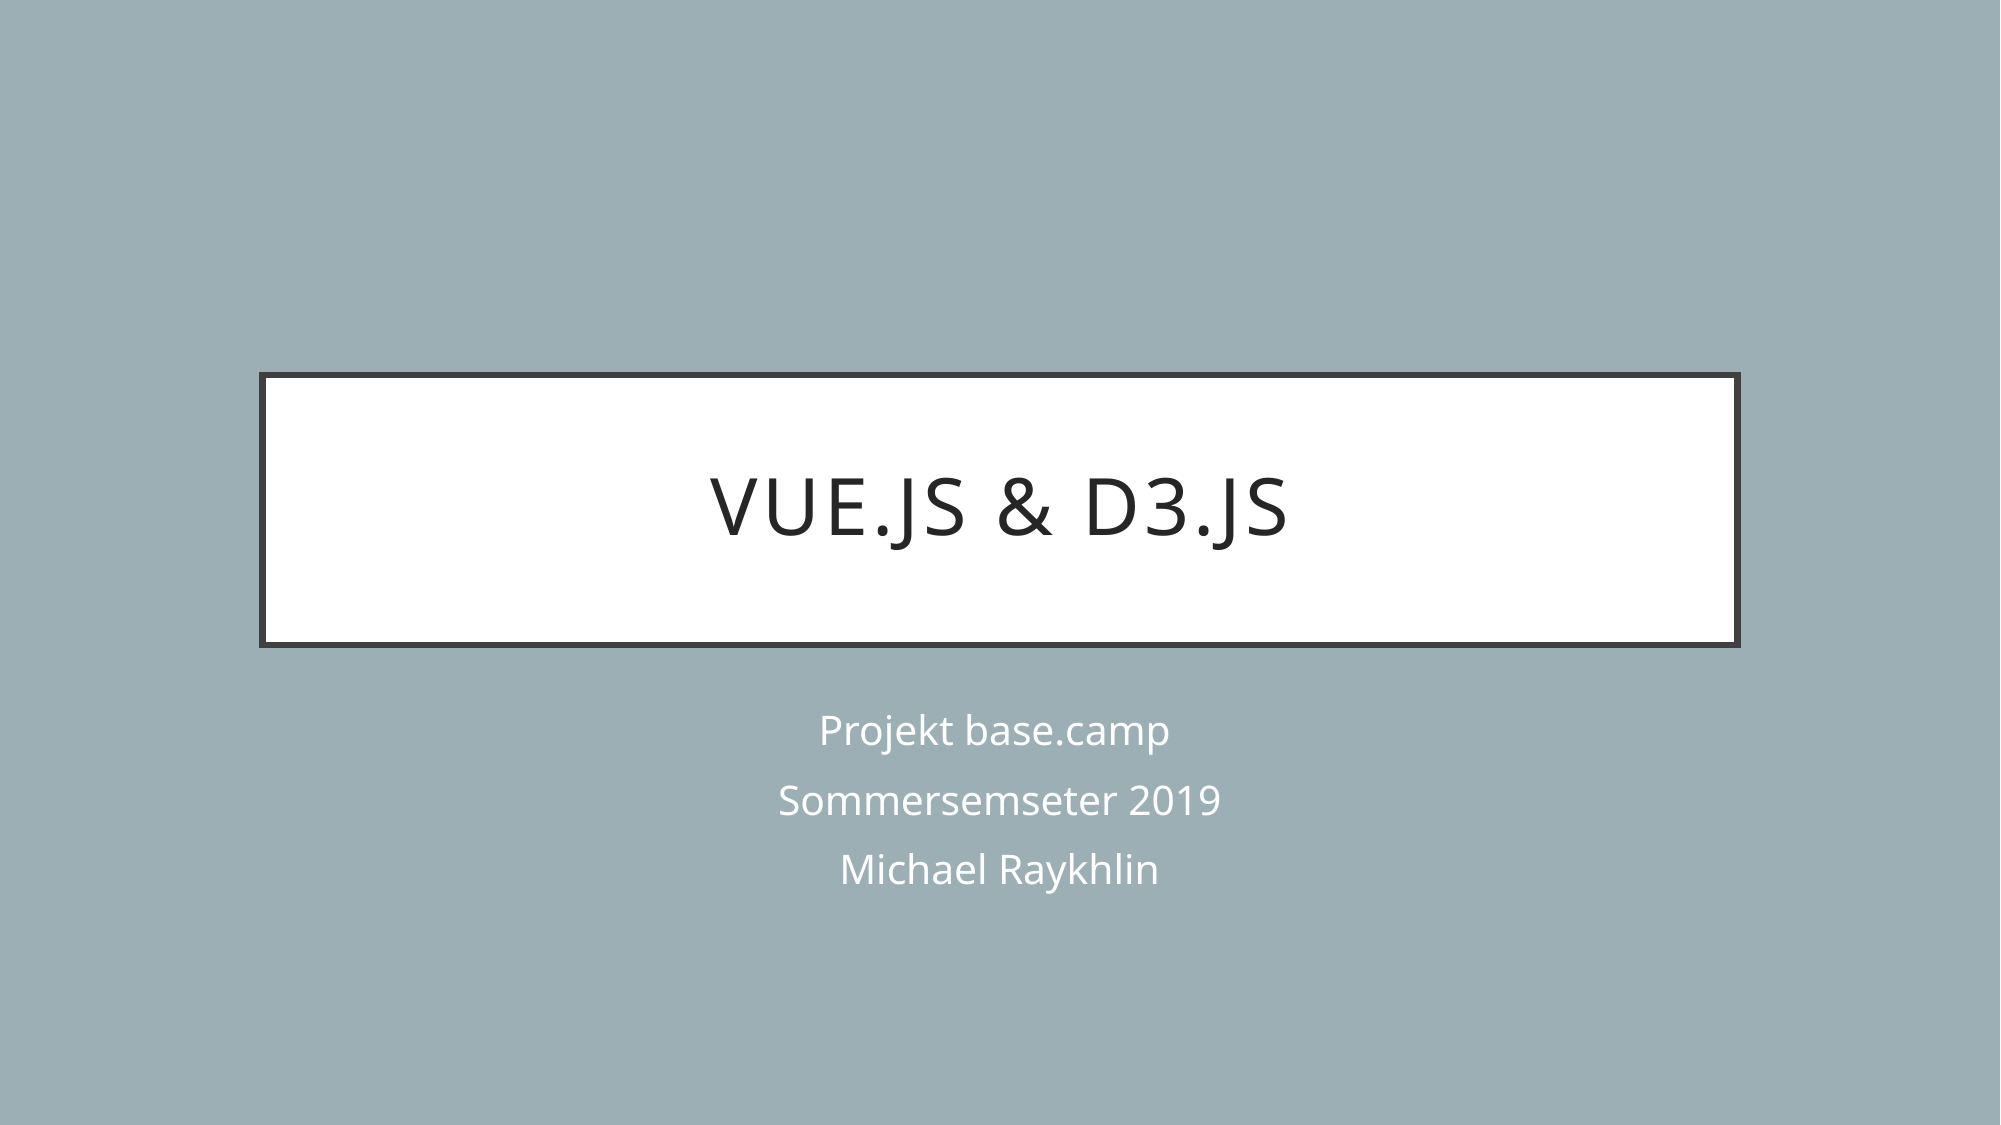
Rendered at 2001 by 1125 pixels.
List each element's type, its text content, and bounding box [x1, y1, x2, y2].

title Vue.js & D3.js [259, 372, 1741, 648]
subtitle Projekt base.camp Sommersemseter 2019 Michael Raykhlin [442, 697, 1558, 901]
